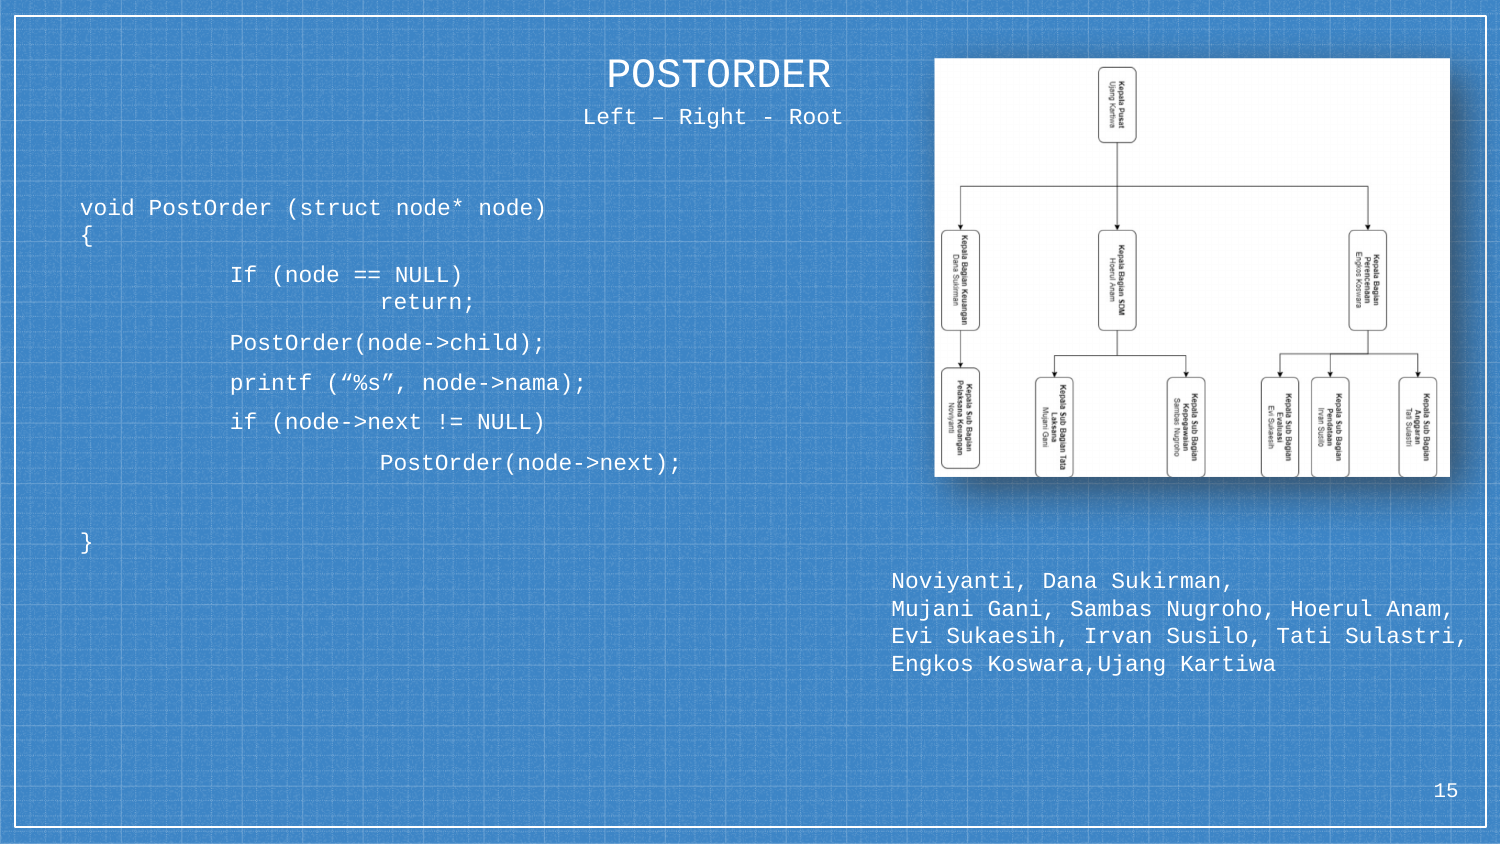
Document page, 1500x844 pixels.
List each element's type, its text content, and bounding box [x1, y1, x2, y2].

picture [0, 0, 1500, 844]
text_box Noviyanti, Dana Sukirman, Mujani Gani, Sambas Nugroho, Hoerul Anam, Evi Sukaesih, Irvan Susilo, Tati Sulastri, Engkos Koswara,Ujang Kartiwa [863, 550, 1500, 782]
title POSTORDER [591, 30, 864, 86]
slide_number 15 [1398, 782, 1474, 810]
text_box Left – Right - Root [555, 86, 869, 155]
text_box void PostOrder (struct node* node) { If (node == NULL) return; PostOrder(node->child); printf (“%s”, node->nama); if (node->next != NULL) PostOrder(node->next); } [52, 177, 1375, 737]
